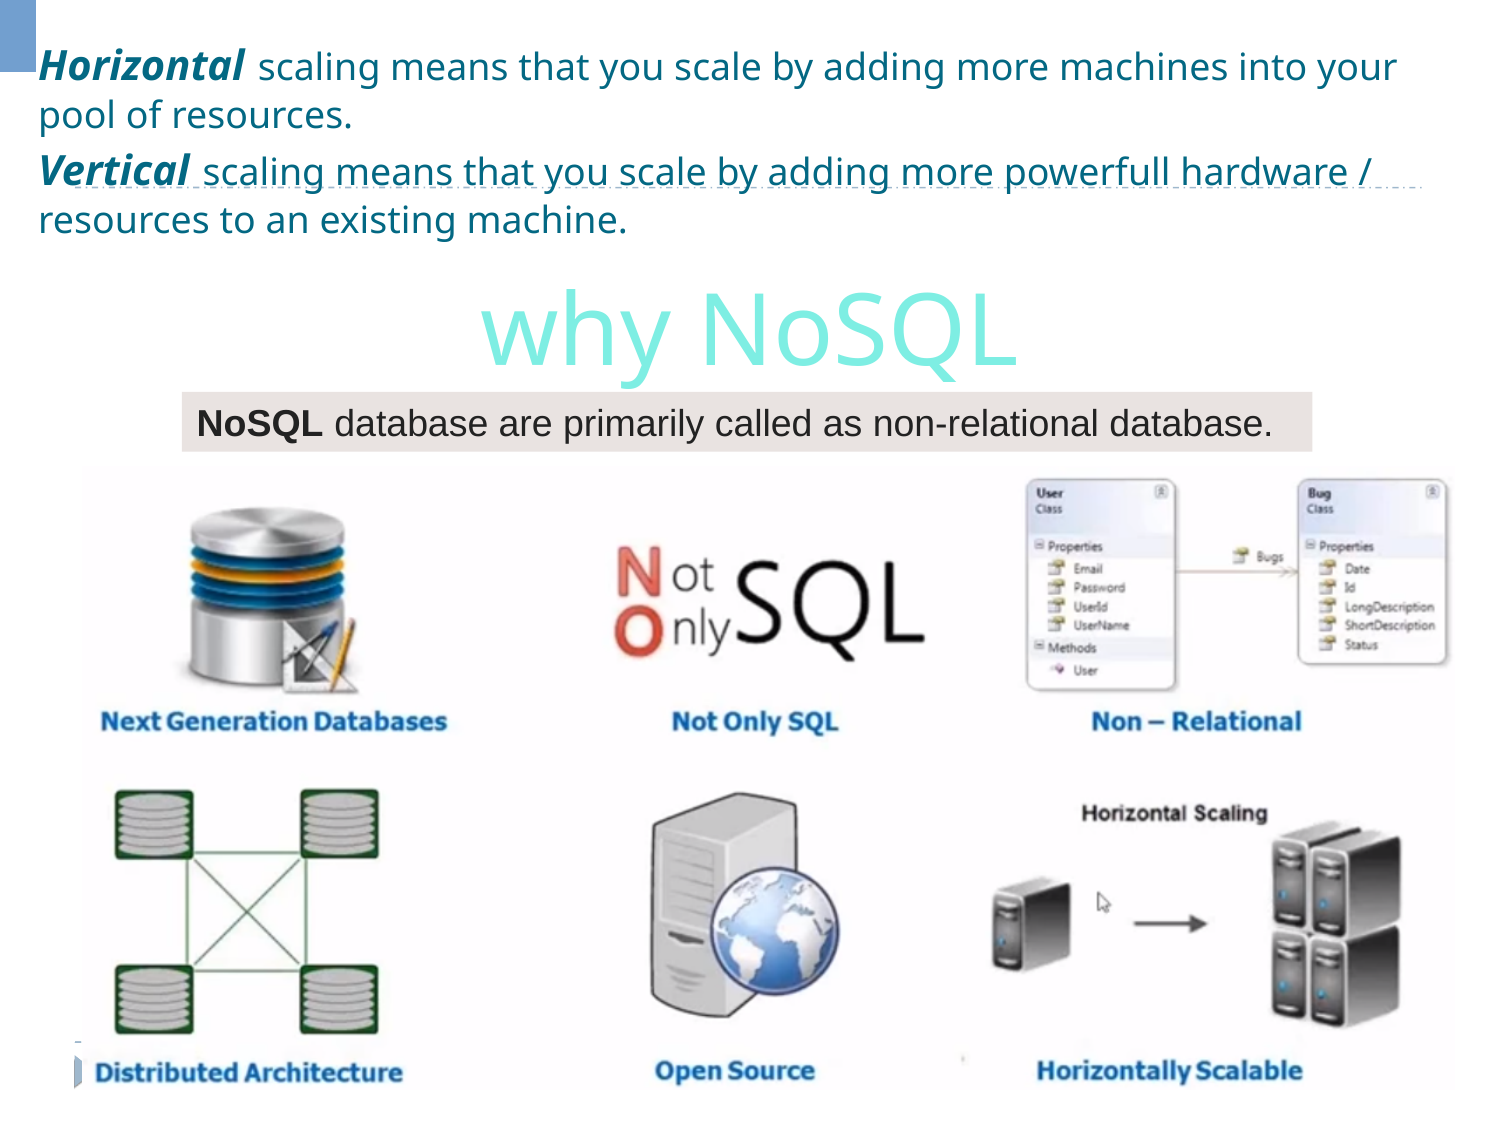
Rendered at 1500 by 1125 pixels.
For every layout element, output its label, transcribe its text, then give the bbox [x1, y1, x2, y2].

text_box why NoSQL [24, 257, 1475, 396]
text_box Horizontal scaling means that you scale by adding more machines into your pool of resources. Vertical scaling means that you scale by adding more powerfull hardware / resources to an existing machine. [23, 23, 1465, 249]
text_box NoSQL database are primarily called as non-relational database. [181, 391, 1313, 452]
picture [81, 465, 1455, 1090]
